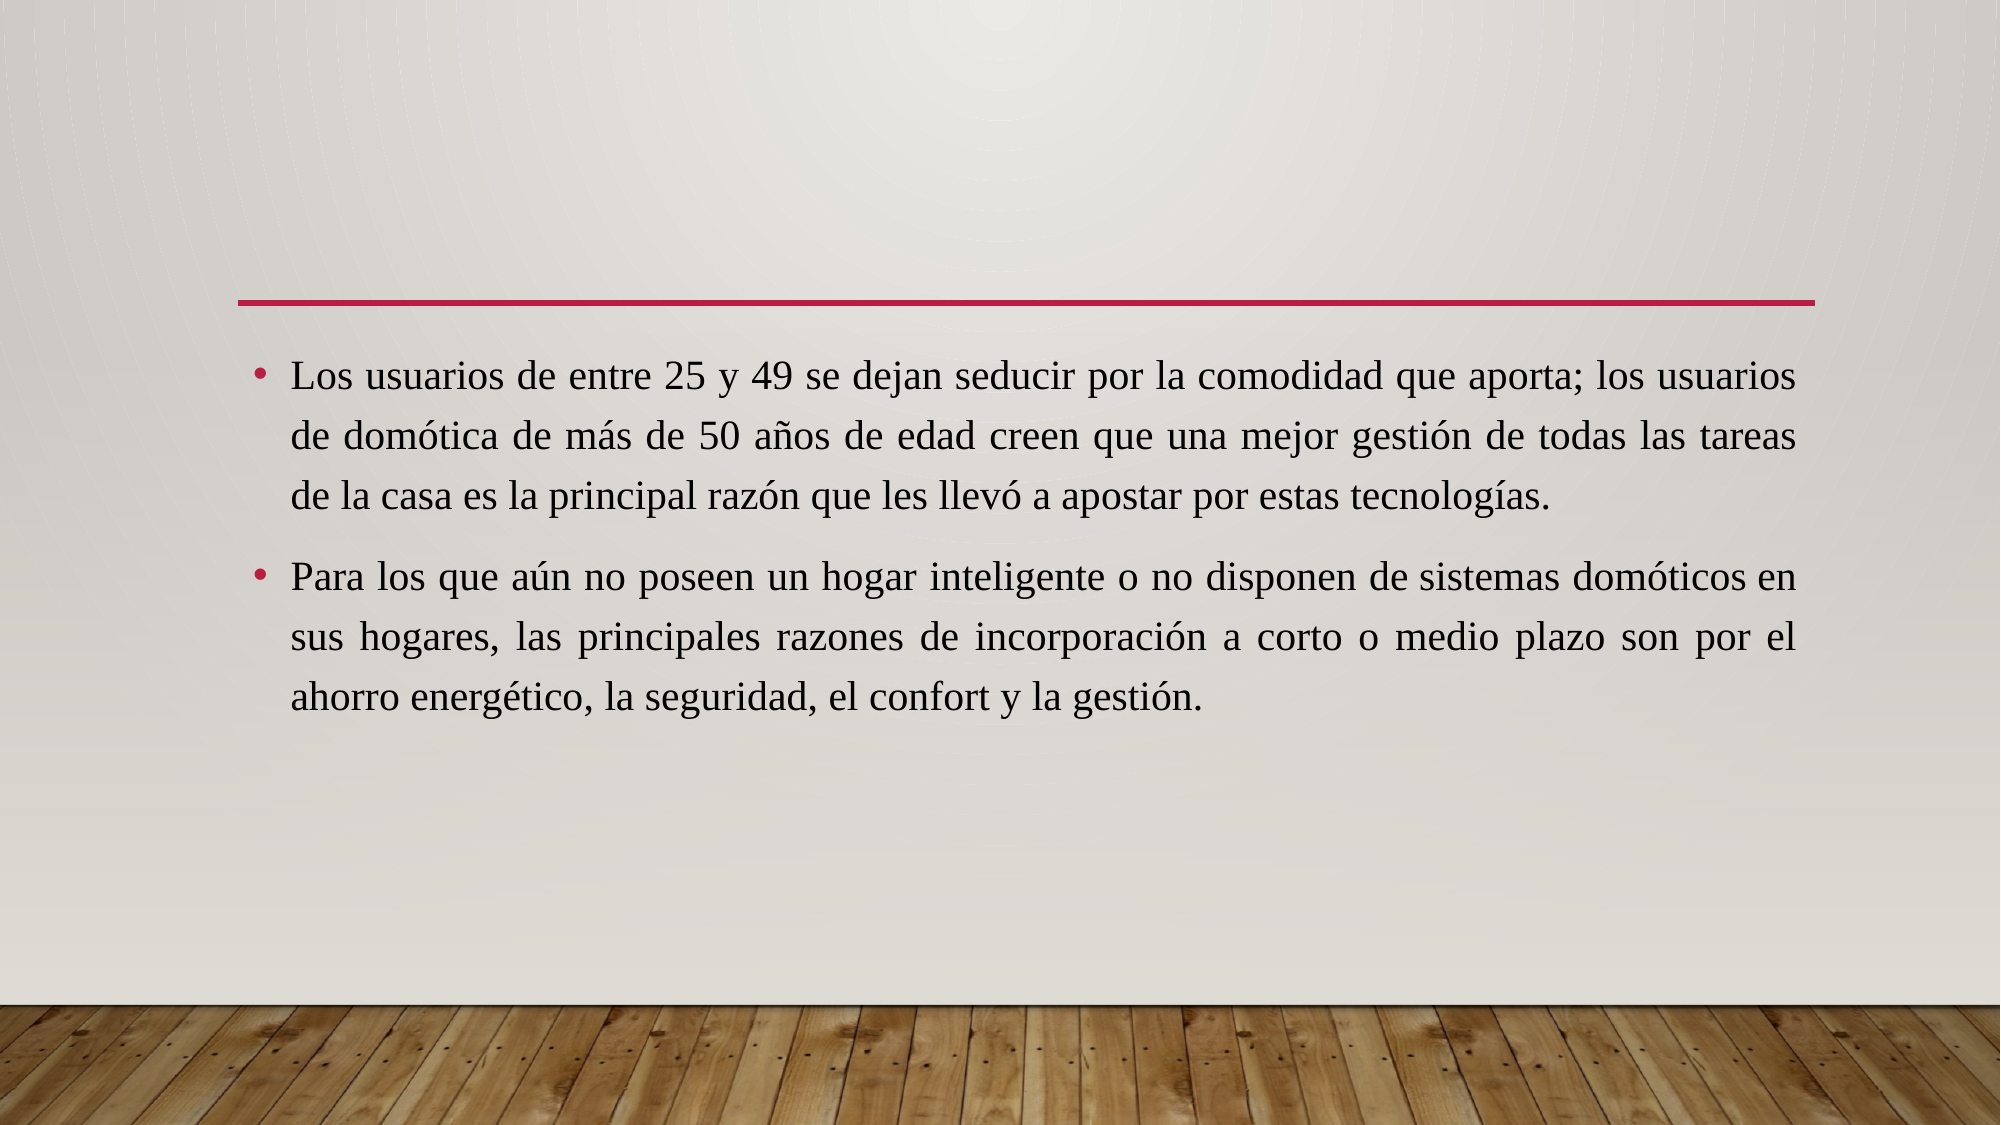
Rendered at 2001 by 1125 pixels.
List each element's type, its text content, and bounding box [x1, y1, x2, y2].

picture [0, 1005, 2000, 1125]
list Los usuarios de entre 25 y 49 se dejan seducir por la comodidad que aporta; los usuarios de domótica de más de 50 años de edad creen que una mejor gestión de todas las tareas de la casa es la principal razón que les llevó a apostar por estas tecnologías. Para los que aún no poseen un hogar inteligente o no disponen de sistemas domóticos en sus hogares, las principales razones de incorporación a corto o medio plazo son por el ahorro energético, la seguridad, el confort y la gestión. [238, 330, 1814, 897]
